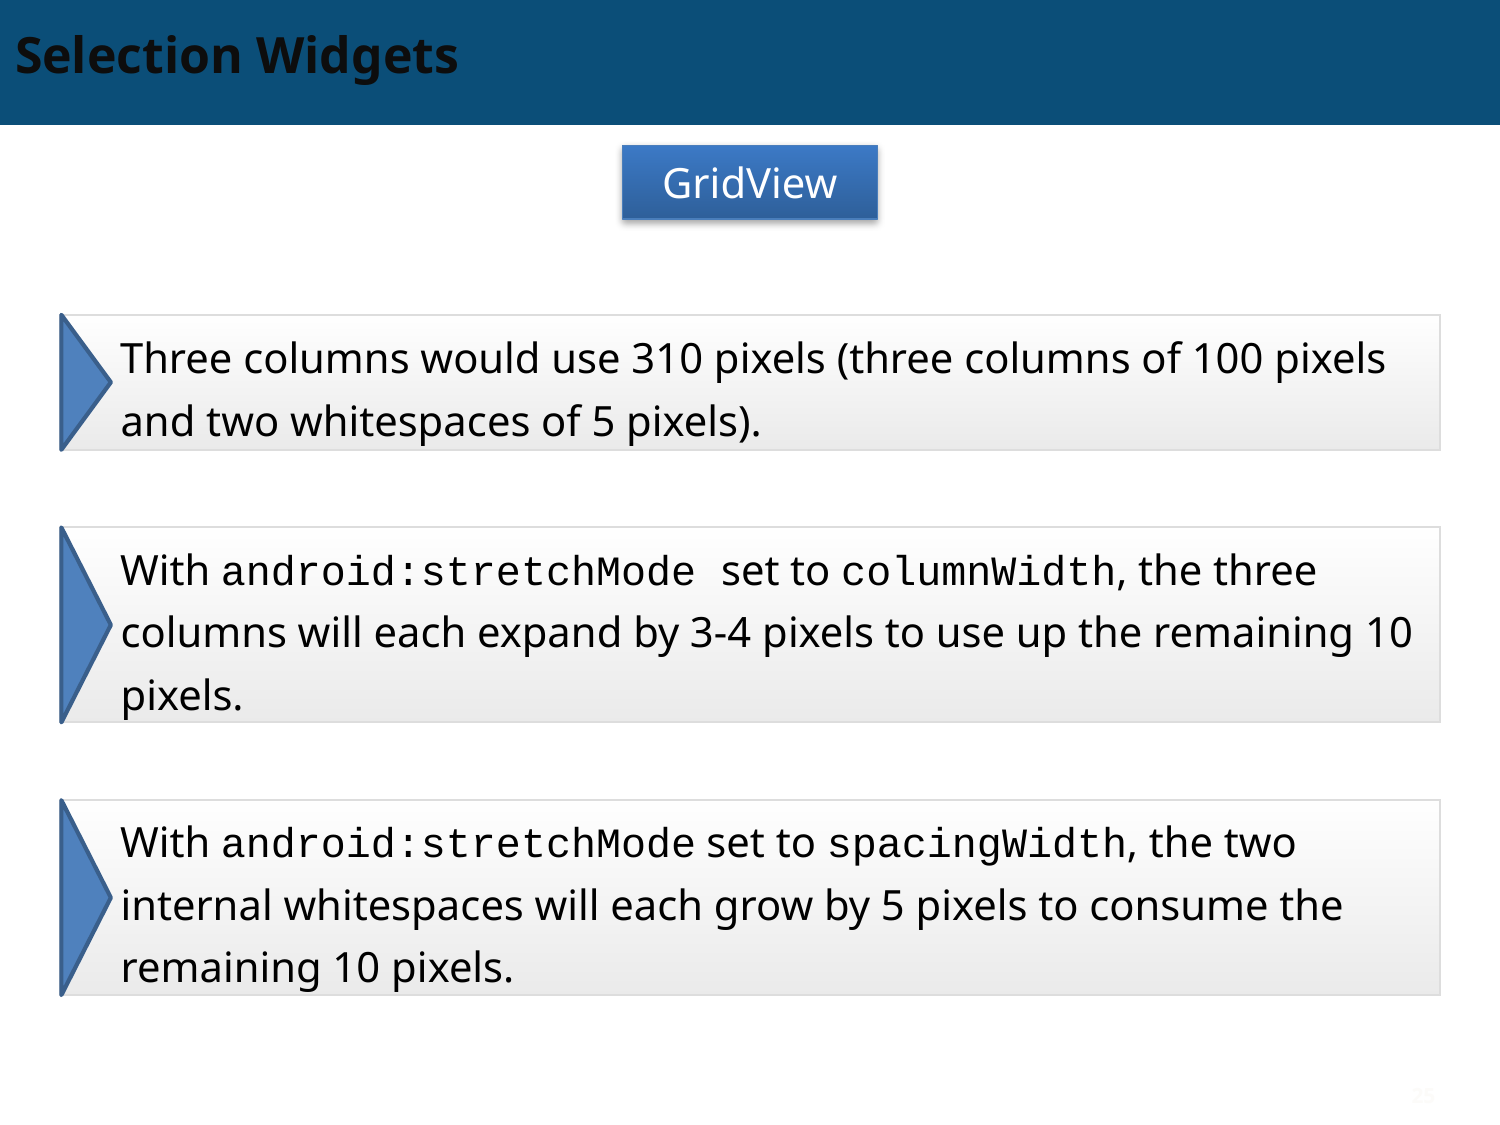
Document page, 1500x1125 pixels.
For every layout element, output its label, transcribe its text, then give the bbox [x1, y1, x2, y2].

title Selection Widgets [0, 21, 1351, 86]
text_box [59, 527, 1441, 723]
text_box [59, 799, 1441, 996]
text_box GridView [622, 145, 878, 220]
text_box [59, 314, 1441, 450]
